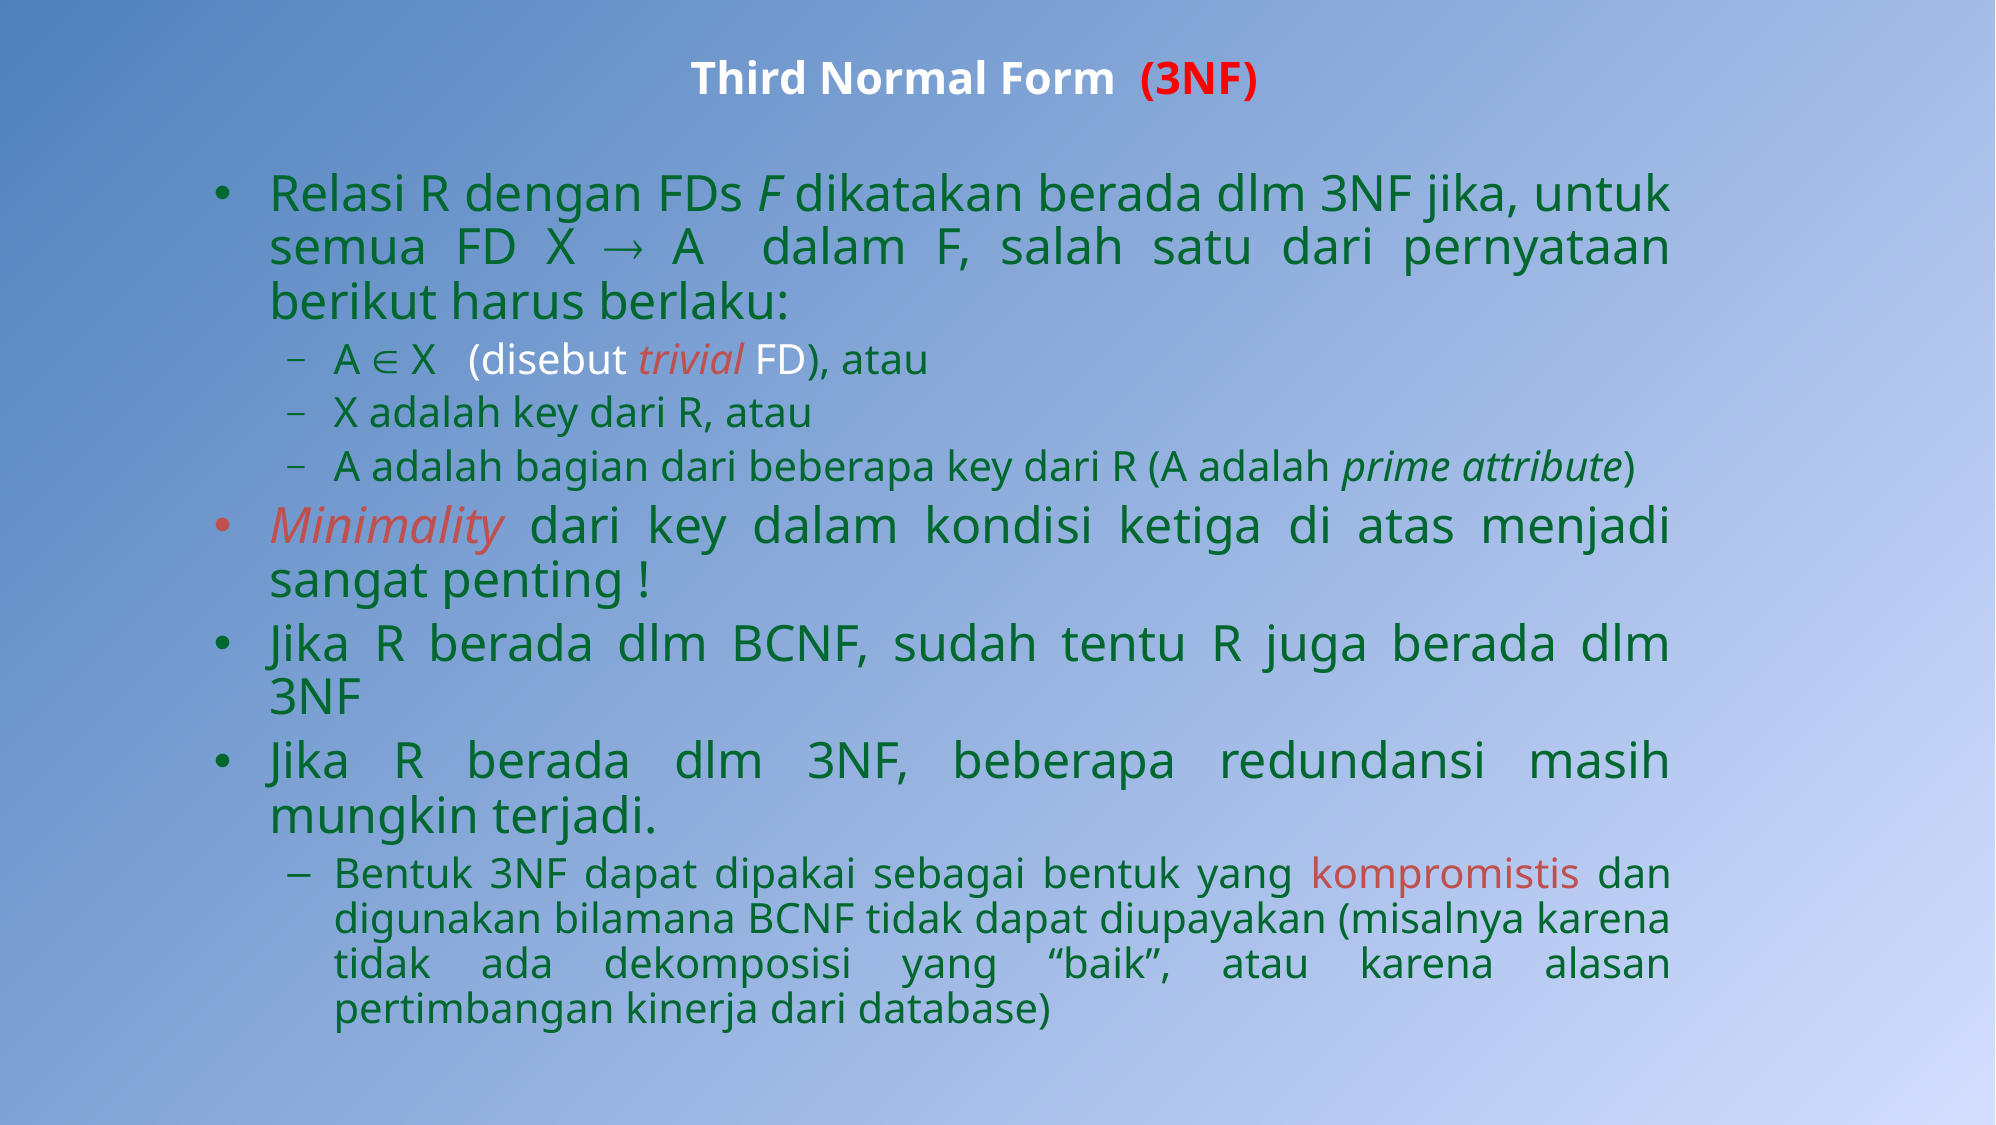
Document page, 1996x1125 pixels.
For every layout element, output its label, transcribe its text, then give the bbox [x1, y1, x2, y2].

title Third Normal Form (3NF) [336, 41, 1612, 111]
text_box Relasi R dengan FDs F dikatakan berada dlm 3NF jika, untuk semua FD X  A dalam F, salah satu dari pernyataan berikut harus berlaku: A  X (disebut trivial FD), atau X adalah key dari R, atau A adalah bagian dari beberapa key dari R (A adalah prime attribute) Minimality dari key dalam kondisi ketiga di atas menjadi sangat penting ! Jika R berada dlm BCNF, sudah tentu R juga berada dlm 3NF Jika R berada dlm 3NF, beberapa redundansi masih mungkin terjadi. Bentuk 3NF dapat dipakai sebagai bentuk yang kompromistis dan digunakan bilamana BCNF tidak dapat diupayakan (misalnya karena tidak ada dekomposisi yang “baik”, atau karena alasan pertimbangan kinerja dari database) [199, 160, 1687, 1061]
